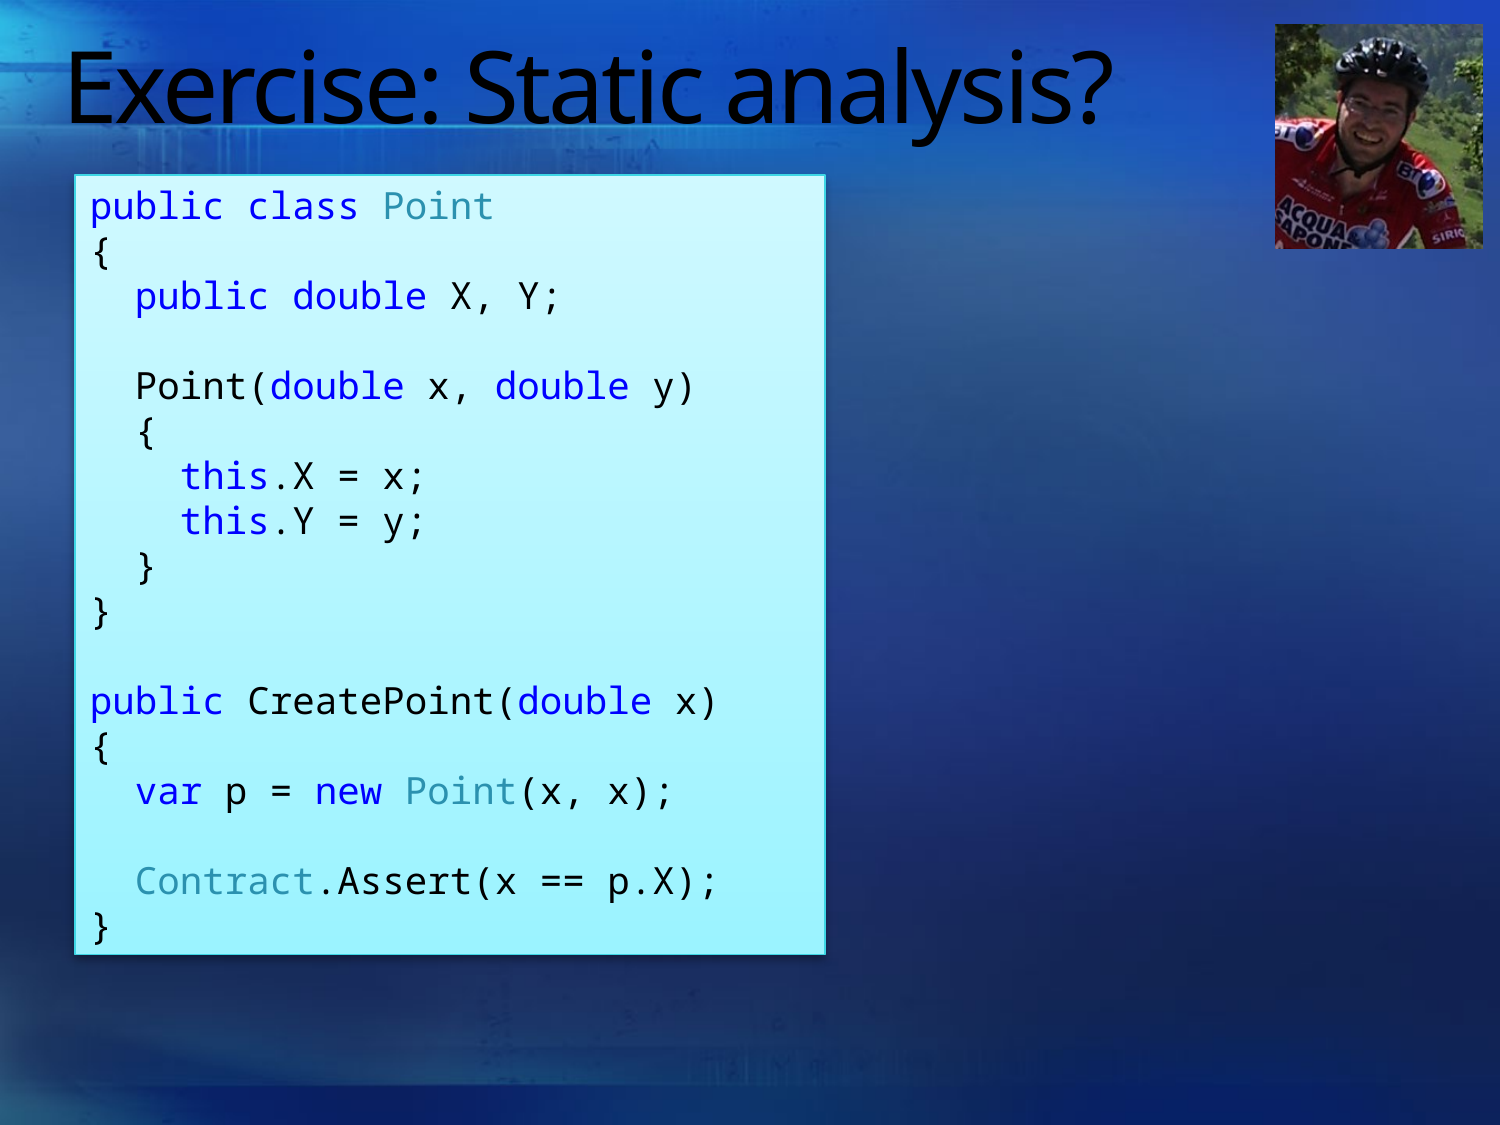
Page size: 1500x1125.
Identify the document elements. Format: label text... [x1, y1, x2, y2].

picture [0, 0, 1500, 1125]
text_box public class Point { public double X, Y; Point(double x, double y) { this.X = x; this.Y = y; } } public CreatePoint(double x) { var p = new Point(x, x); Contract.Assert(x == p.X); } [74, 174, 826, 955]
title Exercise: Static analysis? [62, 37, 1268, 147]
